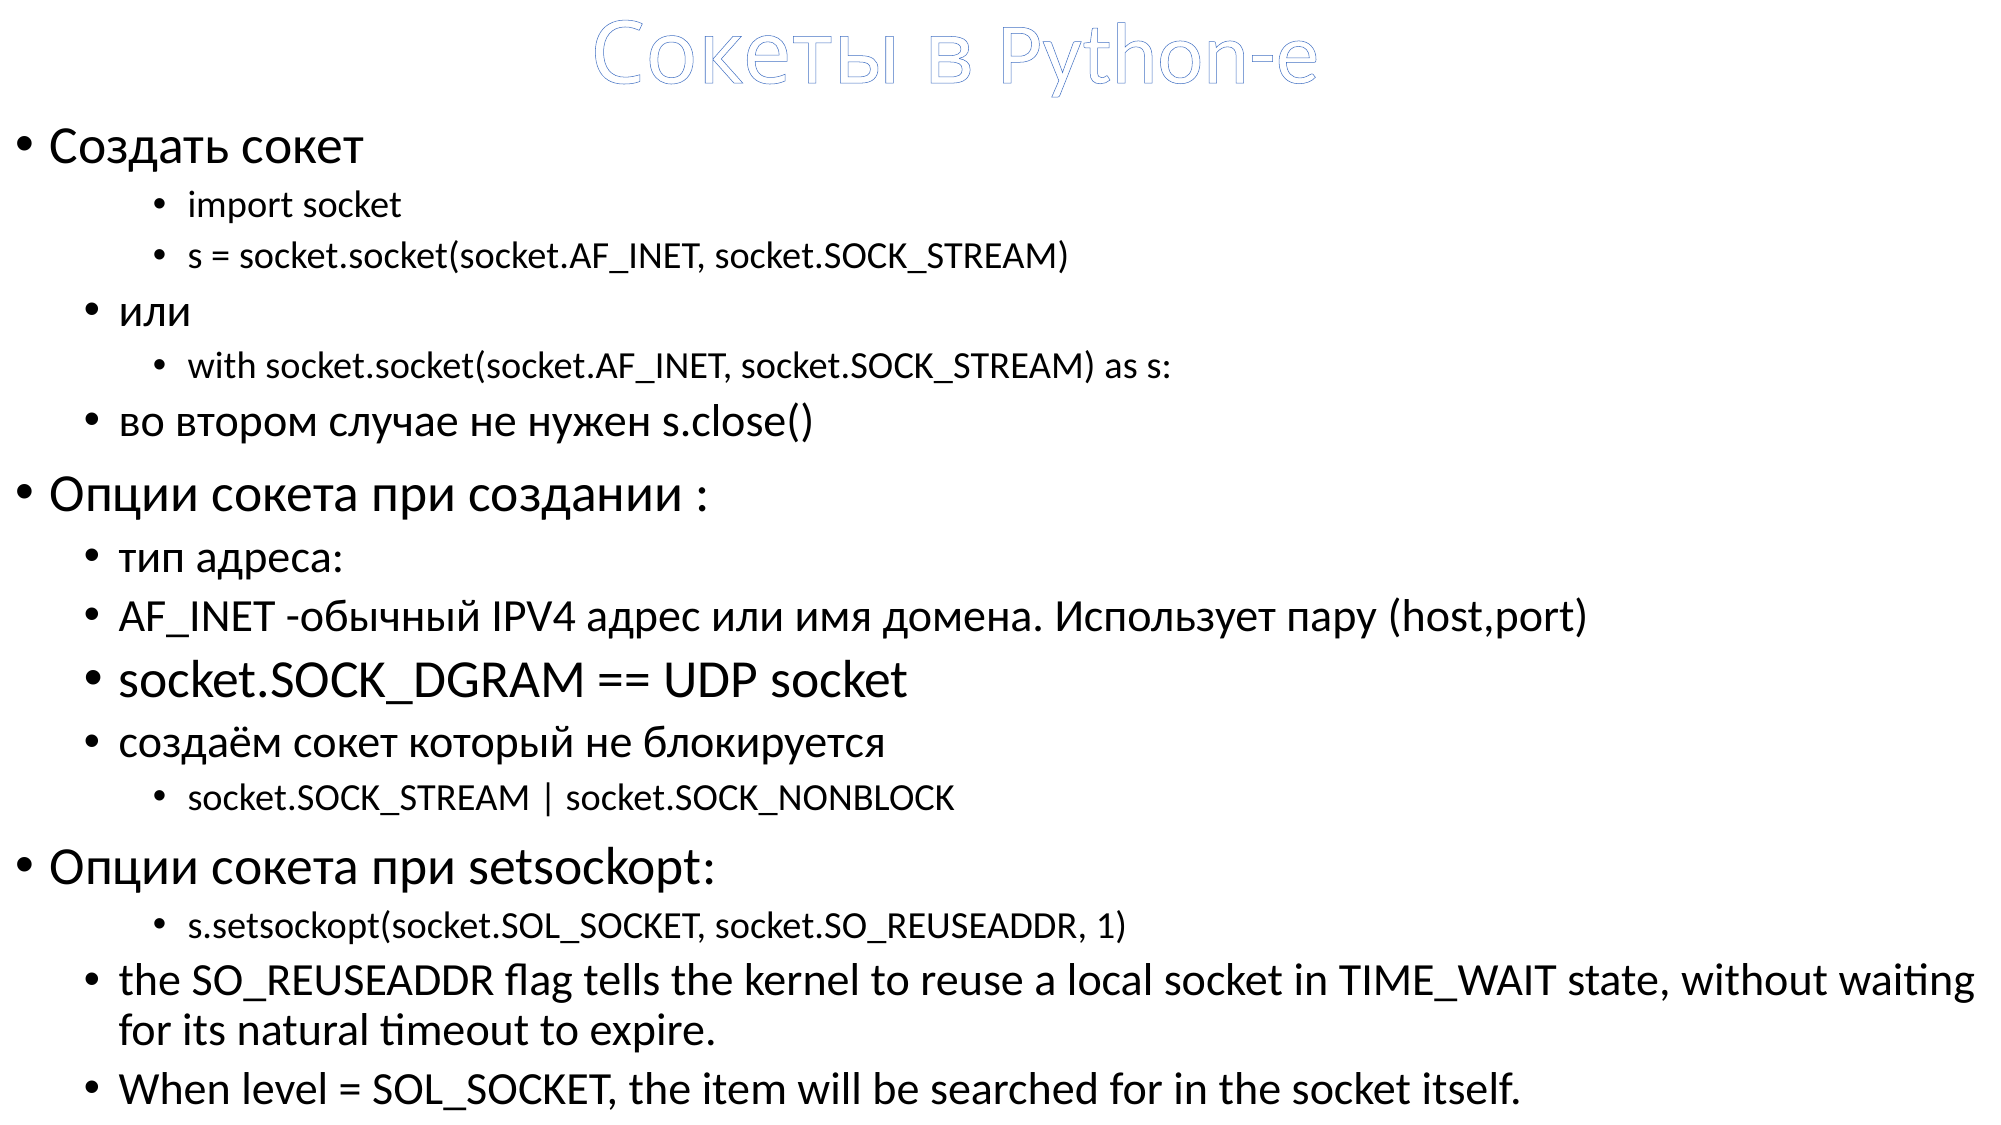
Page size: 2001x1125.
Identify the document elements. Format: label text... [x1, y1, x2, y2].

list Создать сокет import socket s = socket.socket(socket.AF_INET, socket.SOCK_STREAM) или with socket.socket(socket.AF_INET, socket.SOCK_STREAM) as s: во втором случае не нужен s.close() Опции сокета при создании : тип адреса: AF_INET -обычный IPV4 адрес или имя домена. Использует пару (host,port) socket.SOCK_DGRAM == UDP socket создаём сокет который не блокируется socket.SOCK_STREAM | socket.SOCK_NONBLOCK Опции сокета при setsockopt: s.setsockopt(socket.SOL_SOCKET, socket.SO_REUSEADDR, 1) the SO_REUSEADDR flag tells the kernel to reuse a local socket in TIME_WAIT state, without waiting for its natural timeout to expire. When level = SOL_SOCKET, the item will be searched for in the socket itself. [0, 109, 2000, 1125]
title Сокеты в Python-е [23, 0, 1886, 109]
